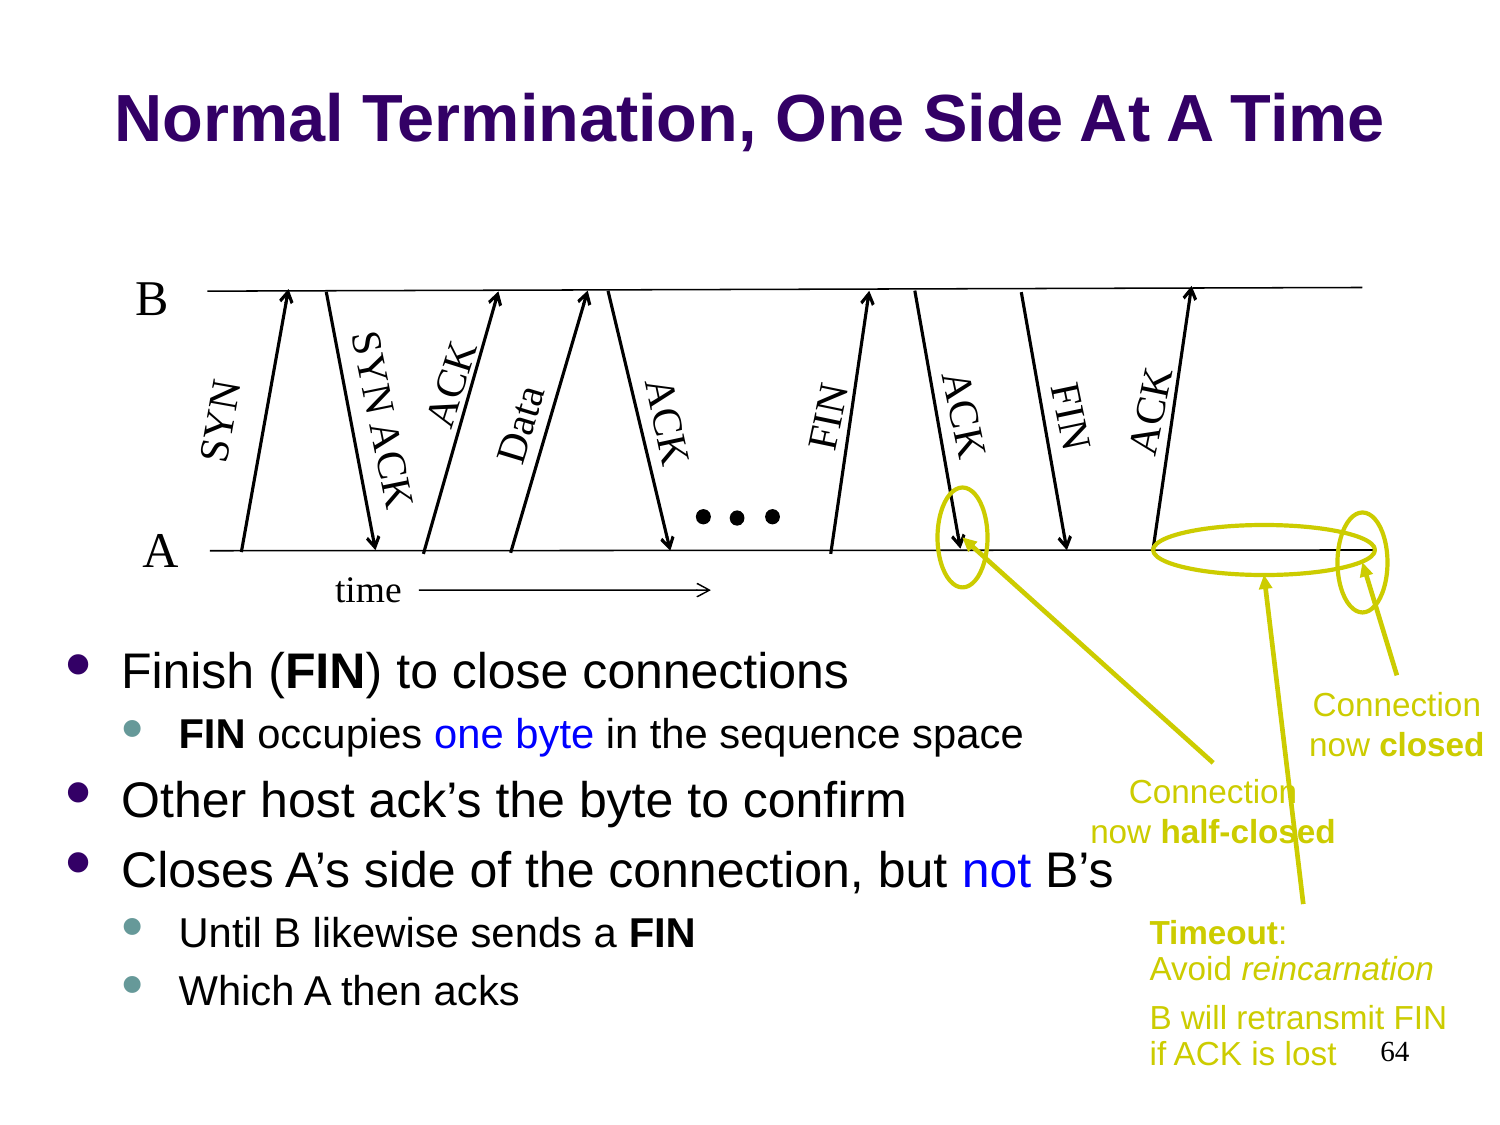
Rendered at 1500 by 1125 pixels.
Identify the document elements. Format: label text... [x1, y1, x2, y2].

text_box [1293, 512, 1500, 771]
text_box [418, 582, 711, 598]
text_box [914, 290, 1000, 549]
text_box [765, 509, 780, 524]
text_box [792, 290, 870, 555]
title Normal Termination, One Side At A Time [0, 20, 1500, 163]
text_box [1137, 780, 1470, 1085]
text_box [696, 509, 711, 524]
text_box [486, 291, 502, 333]
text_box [937, 487, 1352, 859]
text_box SYN ACK [332, 310, 438, 530]
slide_number 64 [1074, 1024, 1426, 1101]
text_box [730, 511, 744, 525]
text_box SYN [175, 359, 260, 483]
text_box [654, 486, 674, 550]
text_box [1021, 291, 1107, 485]
text_box [333, 329, 380, 550]
text_box B [120, 257, 184, 333]
text_box ACK [626, 357, 715, 486]
list Finish (FIN) to close connections FIN occupies one byte in the sequence space Other host ack’s the byte to confirm Closes A’s side of the connection, but not B’s Until B likewise sends a FIN Which A then acks [50, 631, 1450, 1125]
text_box ACK [399, 317, 497, 450]
text_box A [127, 510, 194, 585]
text_box Data [471, 362, 565, 485]
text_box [1114, 285, 1192, 485]
text_box time [320, 557, 417, 618]
